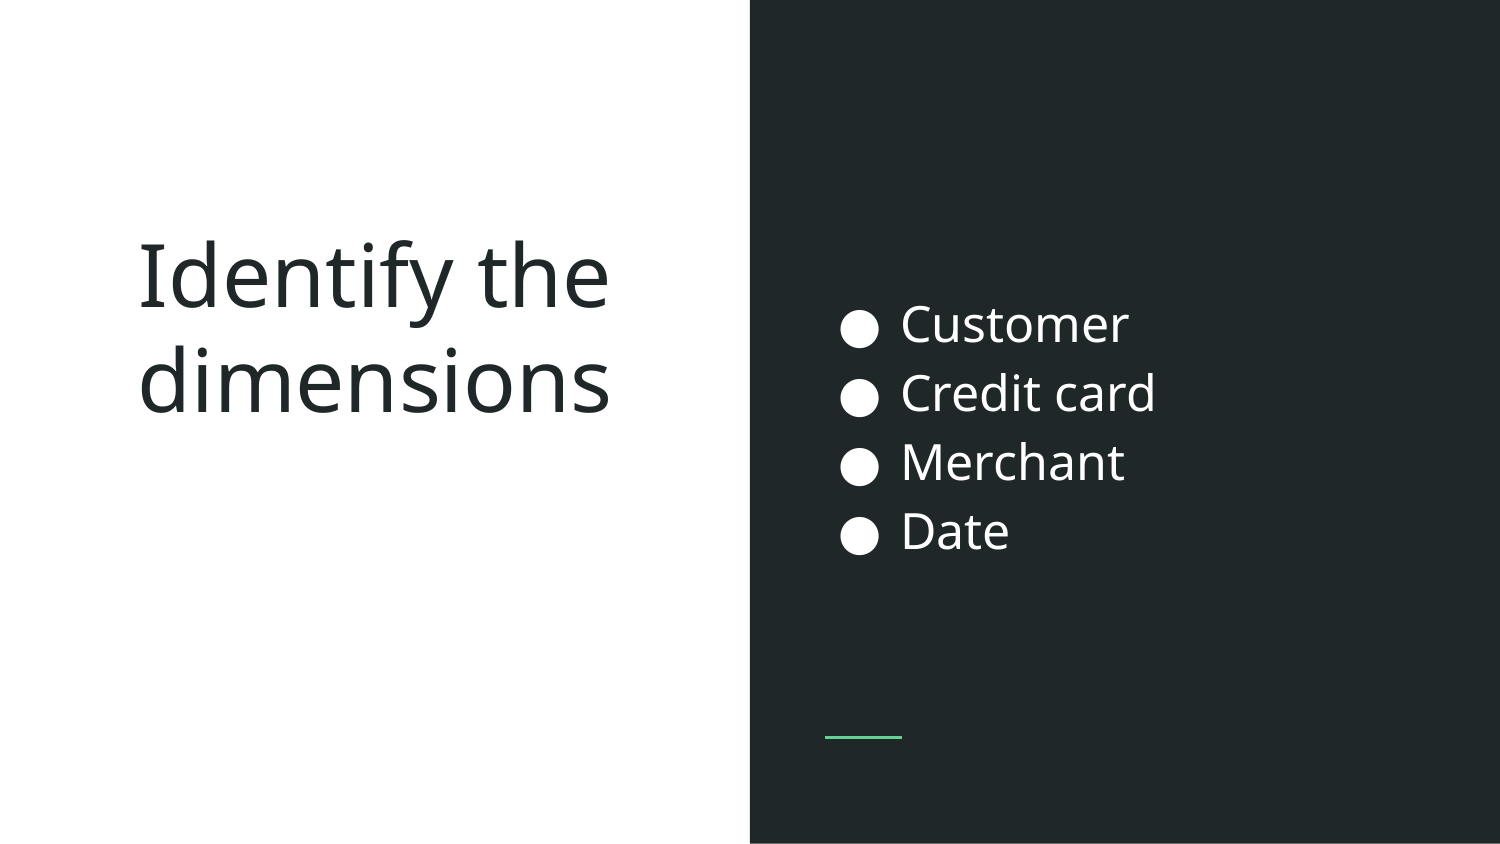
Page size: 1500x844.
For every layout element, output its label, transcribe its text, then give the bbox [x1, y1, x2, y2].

title Identify the dimensions [43, 197, 708, 446]
list Customer Credit card Merchant Date [810, 118, 1440, 725]
